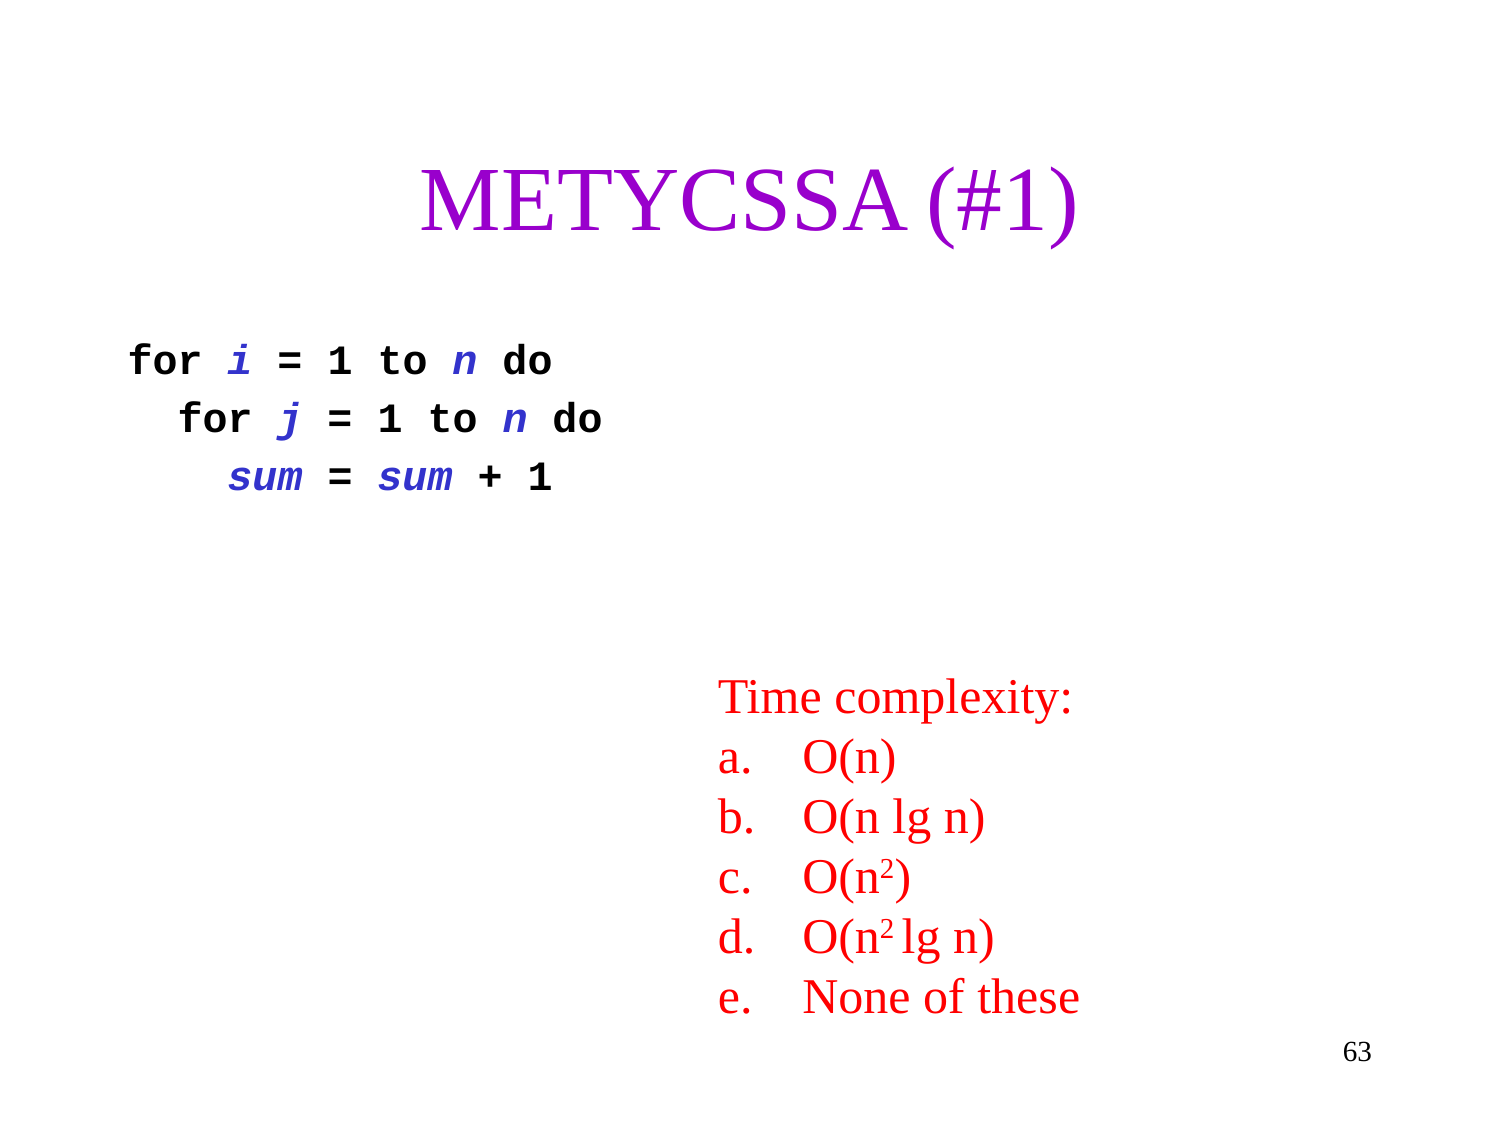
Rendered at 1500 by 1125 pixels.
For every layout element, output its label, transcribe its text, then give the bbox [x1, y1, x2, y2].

list for i = 1 to n do for j = 1 to n do sum = sum + 1 [112, 324, 1388, 1000]
title METYCSSA (#1) [112, 99, 1388, 288]
text_box Time complexity: O(n) O(n lg n) O(n2) O(n2 lg n) None of these [703, 656, 1453, 1076]
slide_number 63 [1074, 1024, 1388, 1101]
